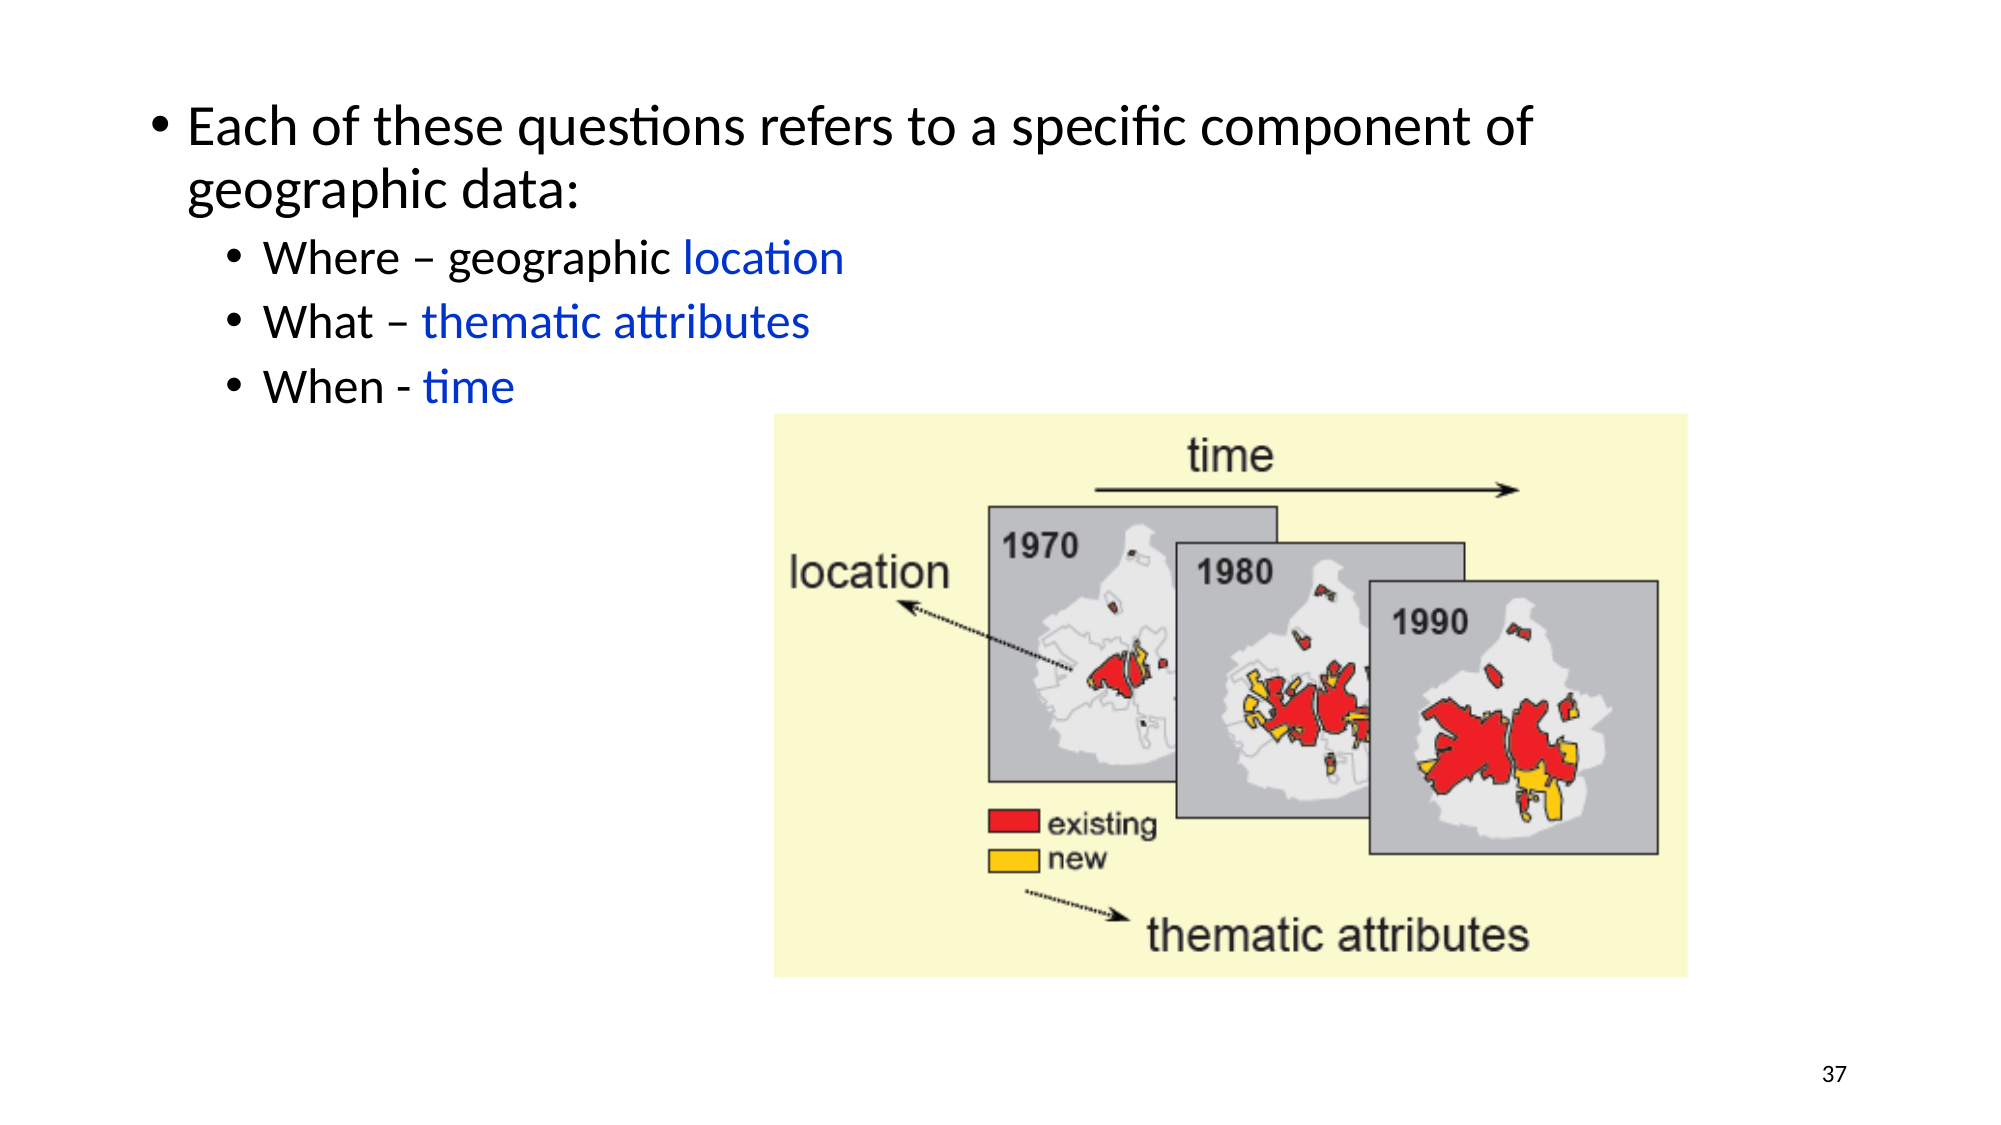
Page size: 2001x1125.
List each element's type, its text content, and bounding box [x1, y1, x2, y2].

list Each of these questions refers to a specific component of geographic data: Where – geographic location What – thematic attributes When - time [135, 87, 1675, 1006]
picture [774, 412, 1696, 988]
slide_number 37 [1412, 1042, 1863, 1103]
